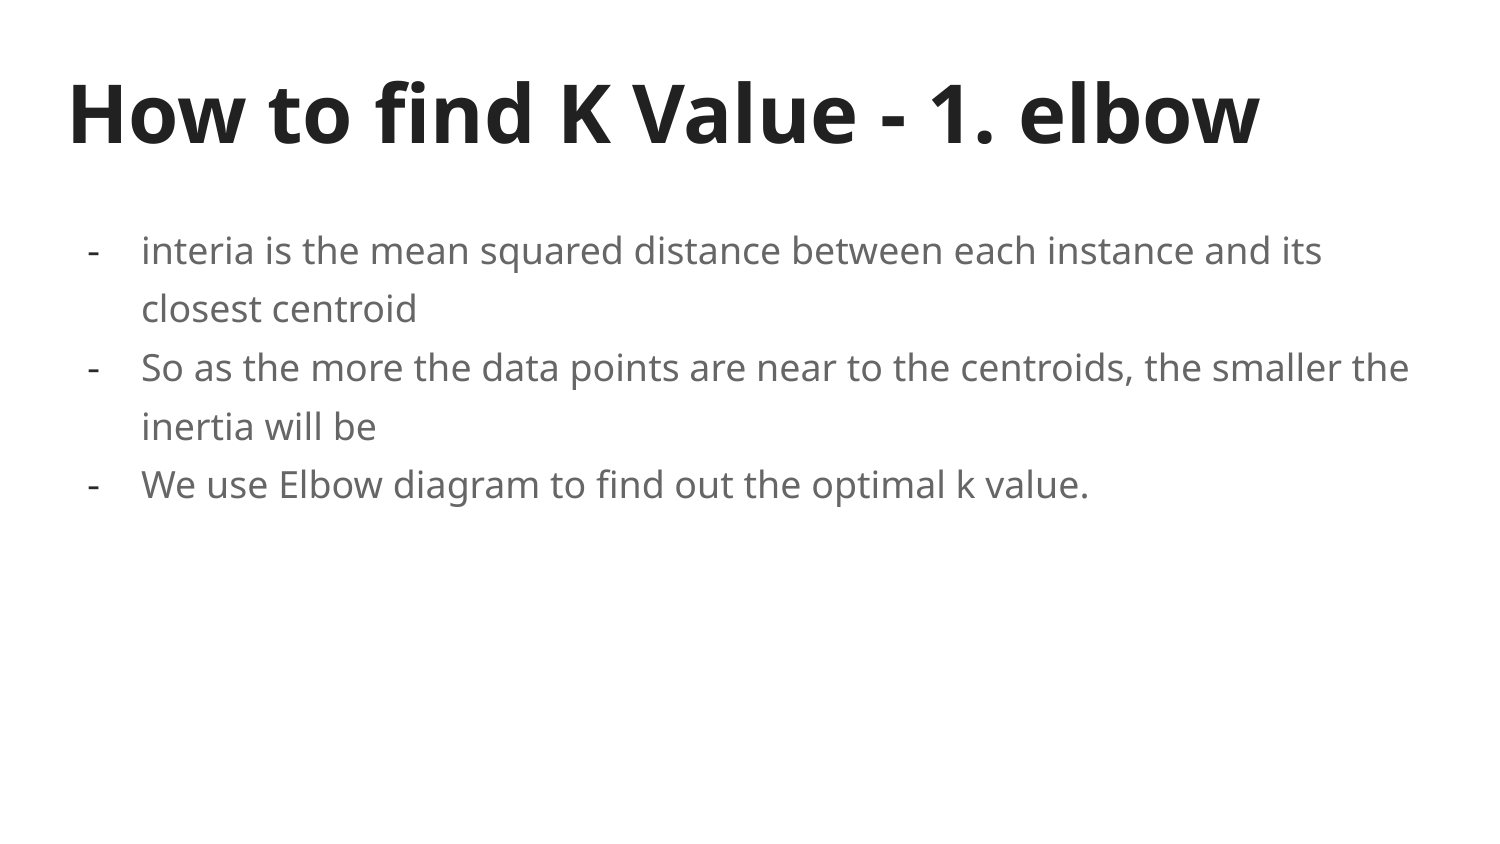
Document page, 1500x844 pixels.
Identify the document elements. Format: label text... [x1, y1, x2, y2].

list interia is the mean squared distance between each instance and its closest centroid So as the more the data points are near to the centroids, the smaller the inertia will be We use Elbow diagram to find out the optimal k value. [51, 201, 1449, 750]
title How to find K Value - 1. elbow [51, 48, 1449, 180]
